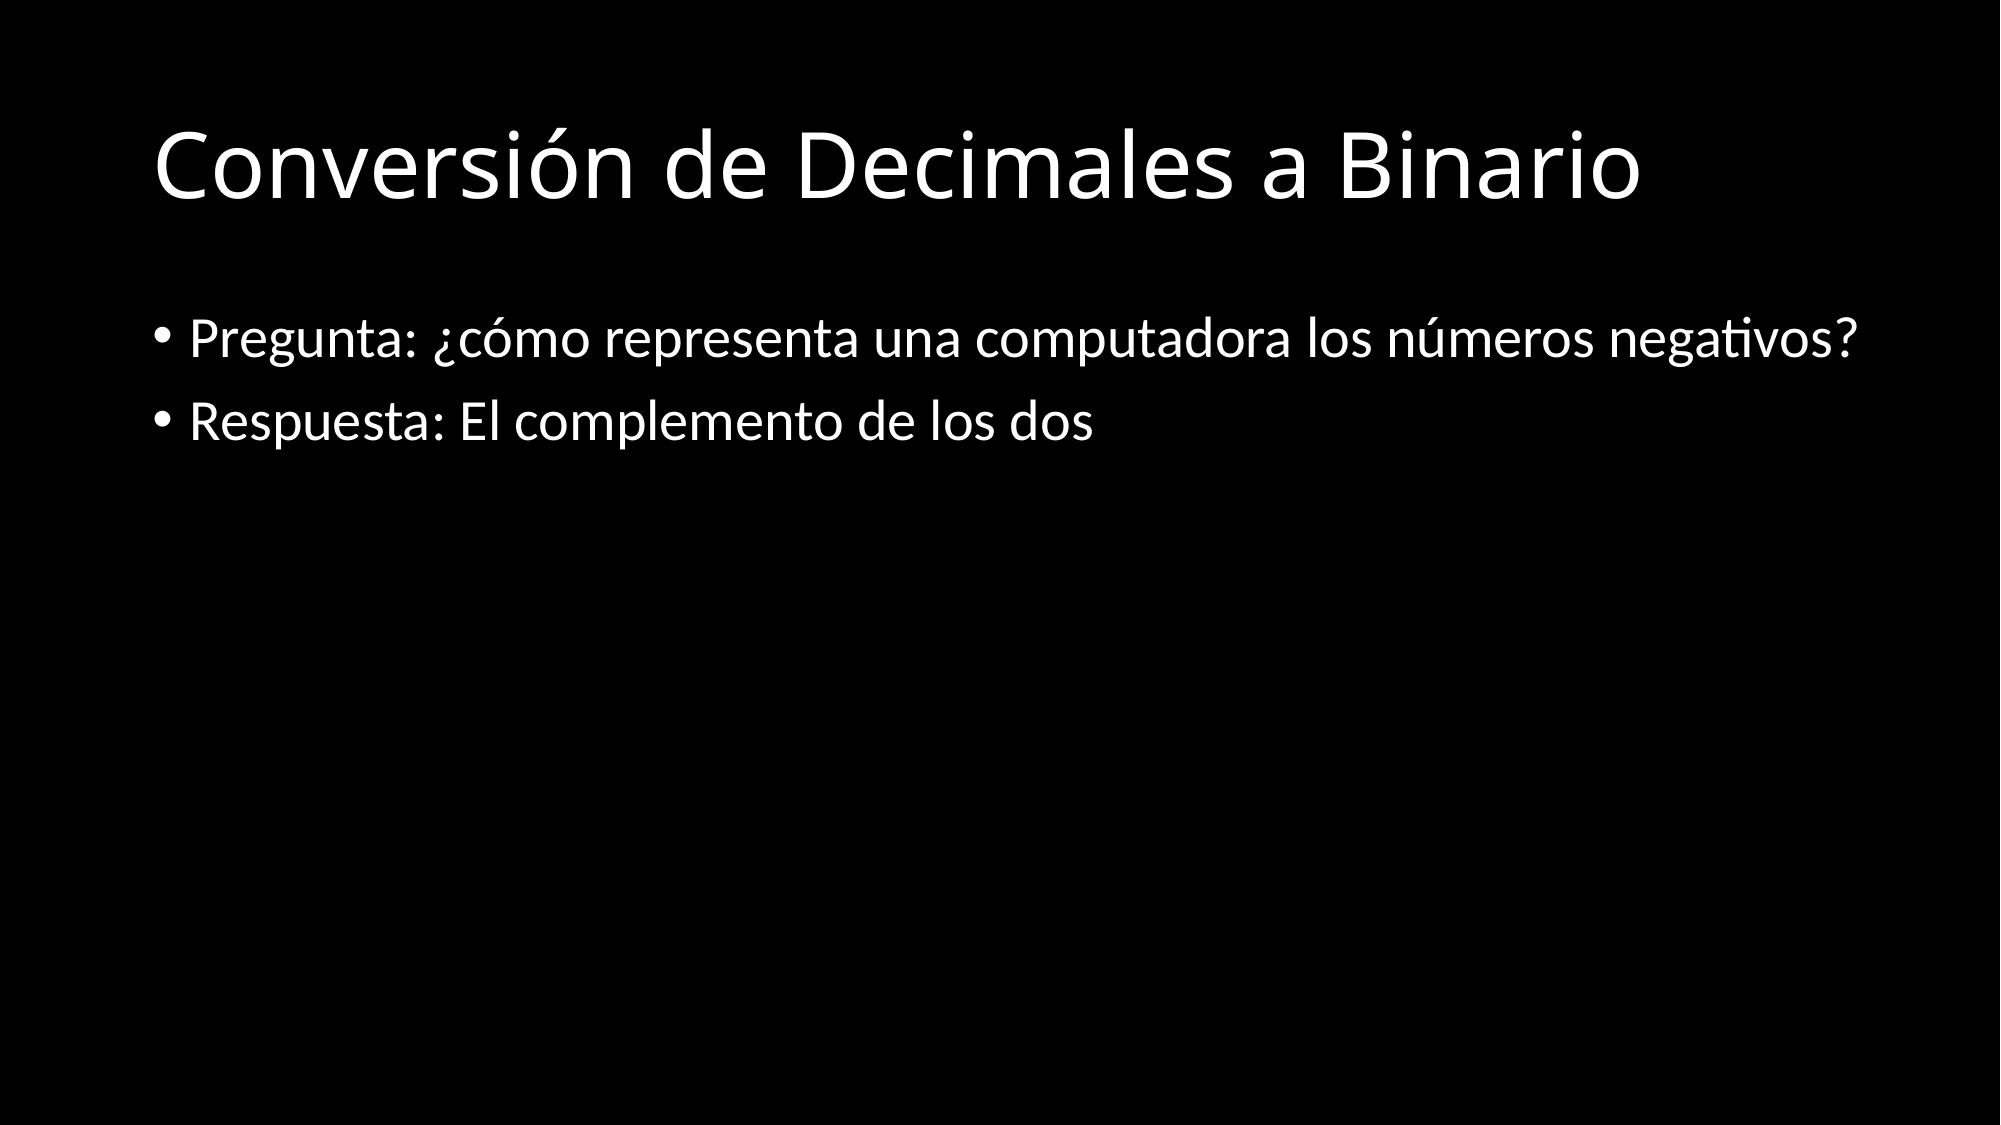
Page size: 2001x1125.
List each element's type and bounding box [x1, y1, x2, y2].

title [137, 59, 1863, 278]
list [137, 299, 1950, 1101]
